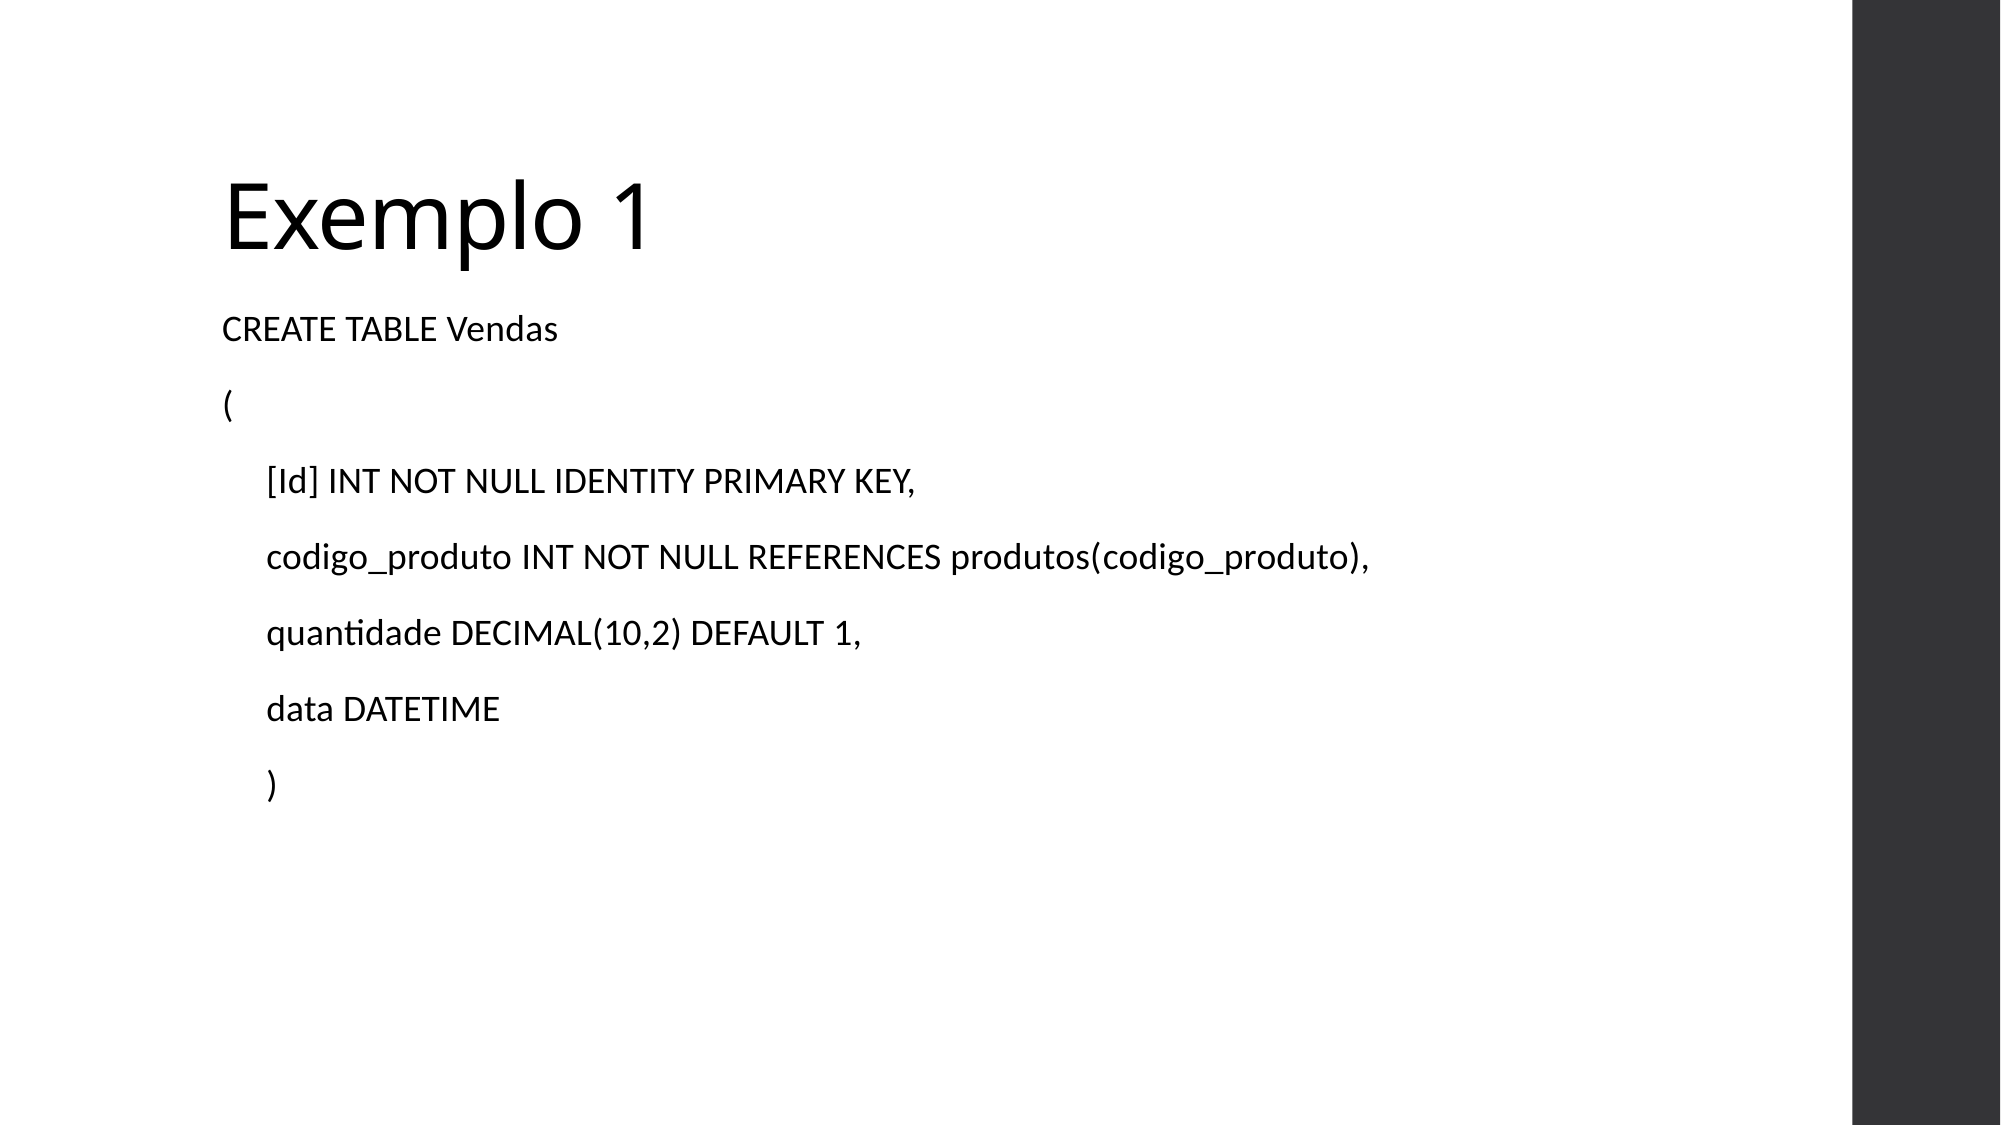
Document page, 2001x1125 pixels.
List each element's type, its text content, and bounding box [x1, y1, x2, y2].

title Exemplo 1 [206, 60, 1797, 278]
list CREATE TABLE Vendas ( [Id] INT NOT NULL IDENTITY PRIMARY KEY, codigo_produto INT NOT NULL REFERENCES produtos(codigo_produto), quantidade DECIMAL(10,2) DEFAULT 1, data DATETIME ) [206, 299, 1617, 1014]
